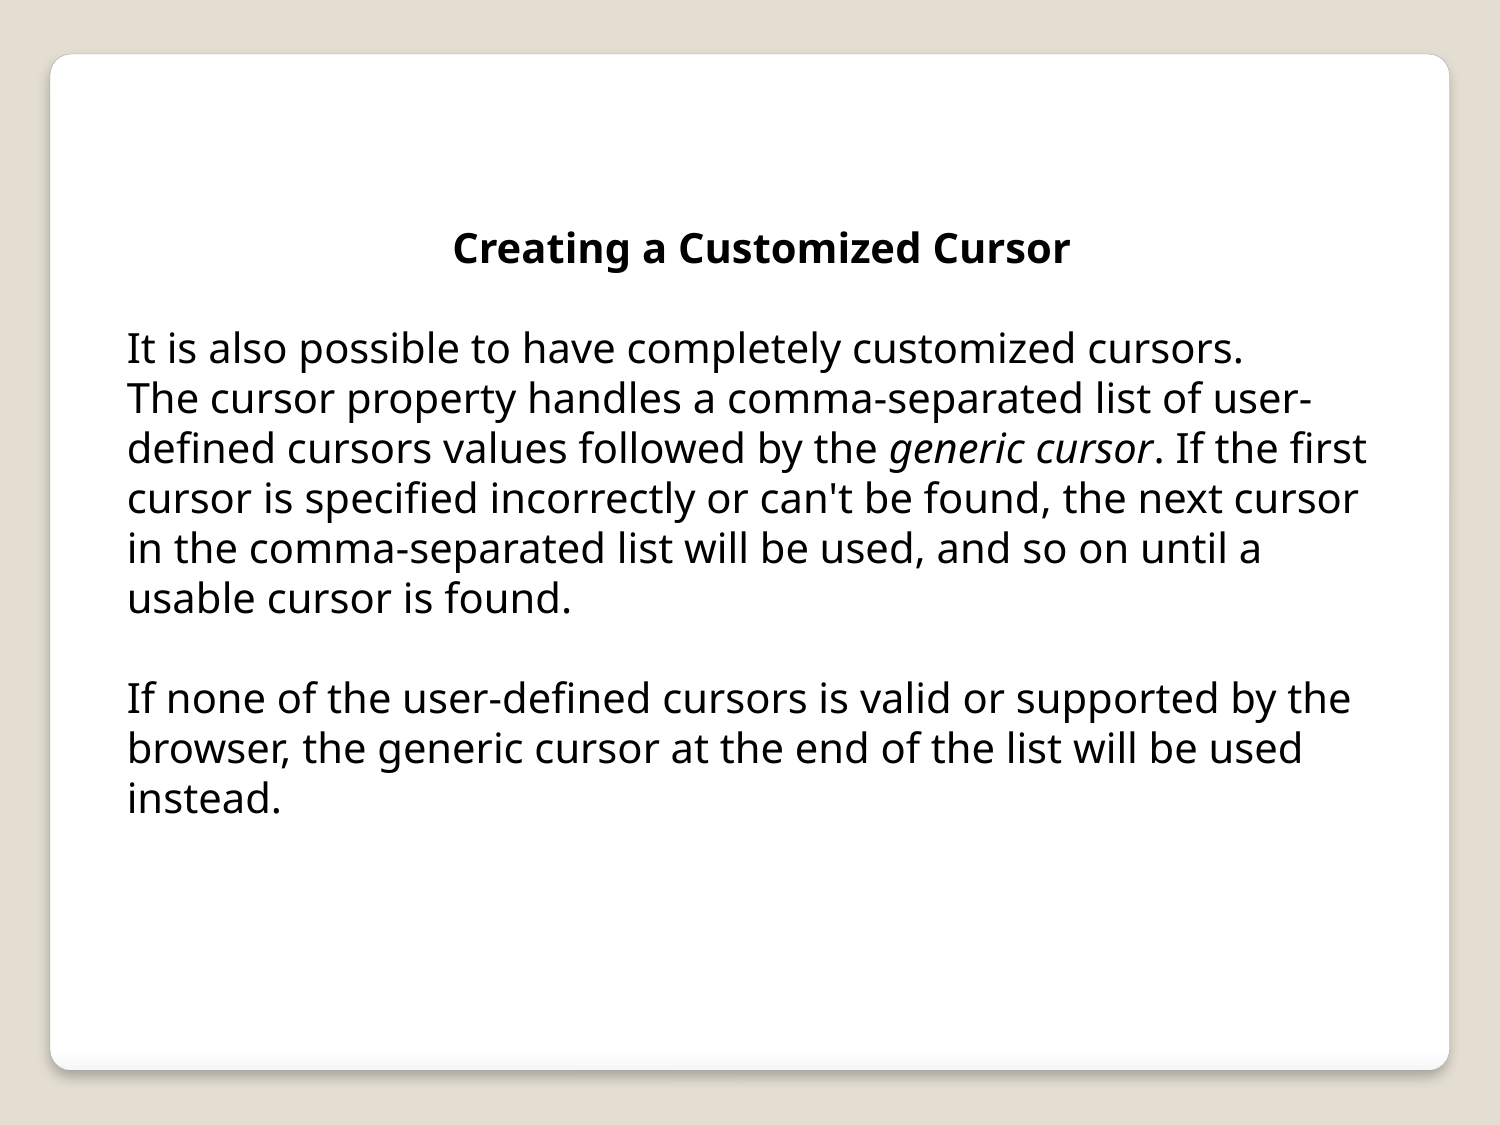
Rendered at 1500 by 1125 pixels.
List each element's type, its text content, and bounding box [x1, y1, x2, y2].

text_box Creating a Customized Cursor It is also possible to have completely customized cursors. The cursor property handles a comma-separated list of user-defined cursors values followed by the generic cursor. If the first cursor is specified incorrectly or can't be found, the next cursor in the comma-separated list will be used, and so on until a usable cursor is found. If none of the user-defined cursors is valid or supported by the browser, the generic cursor at the end of the list will be used instead. [112, 214, 1412, 830]
